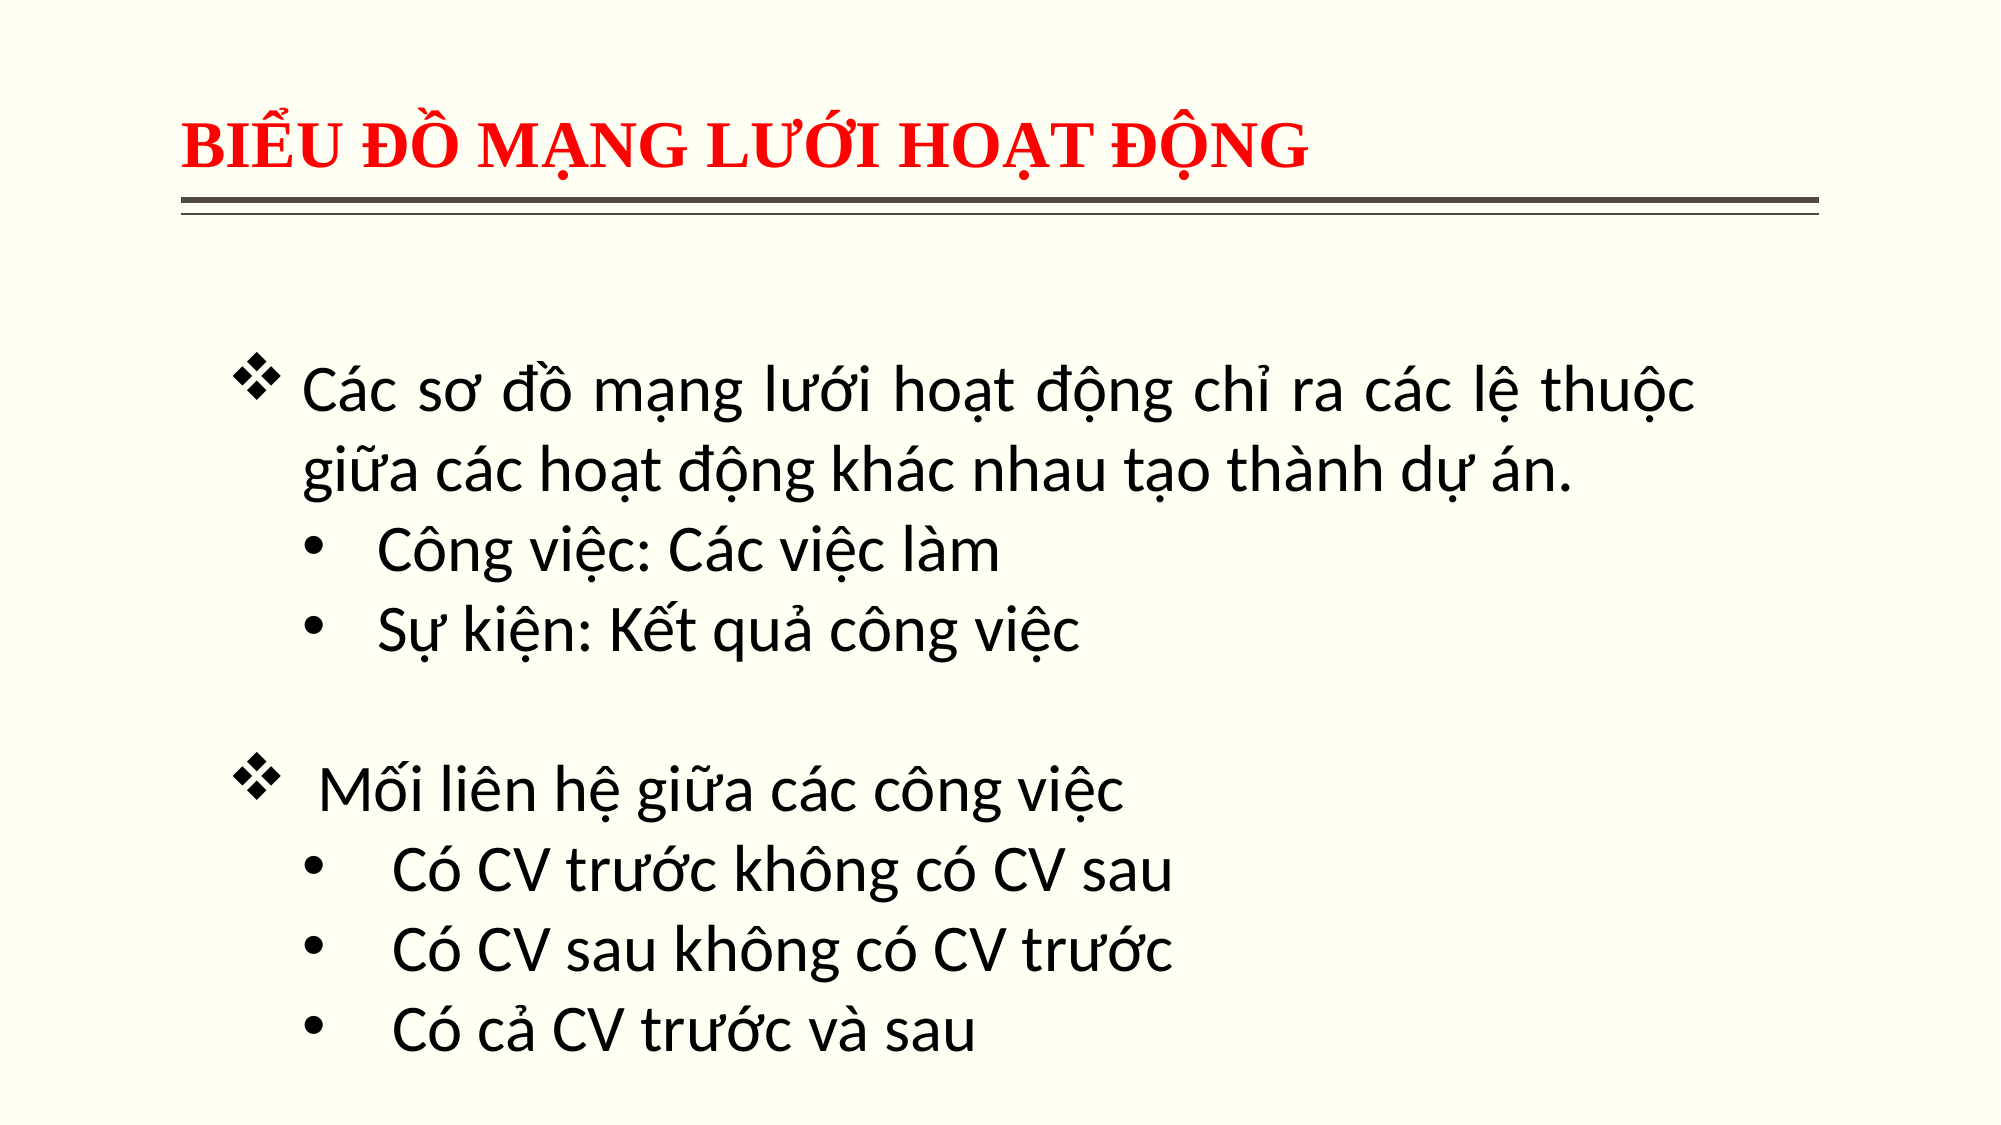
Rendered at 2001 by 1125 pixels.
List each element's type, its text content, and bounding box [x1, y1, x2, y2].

text_box BIỂU ĐỒ MẠNG LƯỚI HOẠT ĐỘNG [170, 100, 1800, 294]
text_box Các sơ đồ mạng lưới hoạt động chỉ ra các lệ thuộc giữa các hoạt động khác nhau tạo thành dự án. Công việc: Các việc làm Sự kiện: Kết quả công việc Mối liên hệ giữa các công việc Có CV trước không có CV sau Có CV sau không có CV trước Có cả CV trước và sau [212, 337, 1713, 1072]
